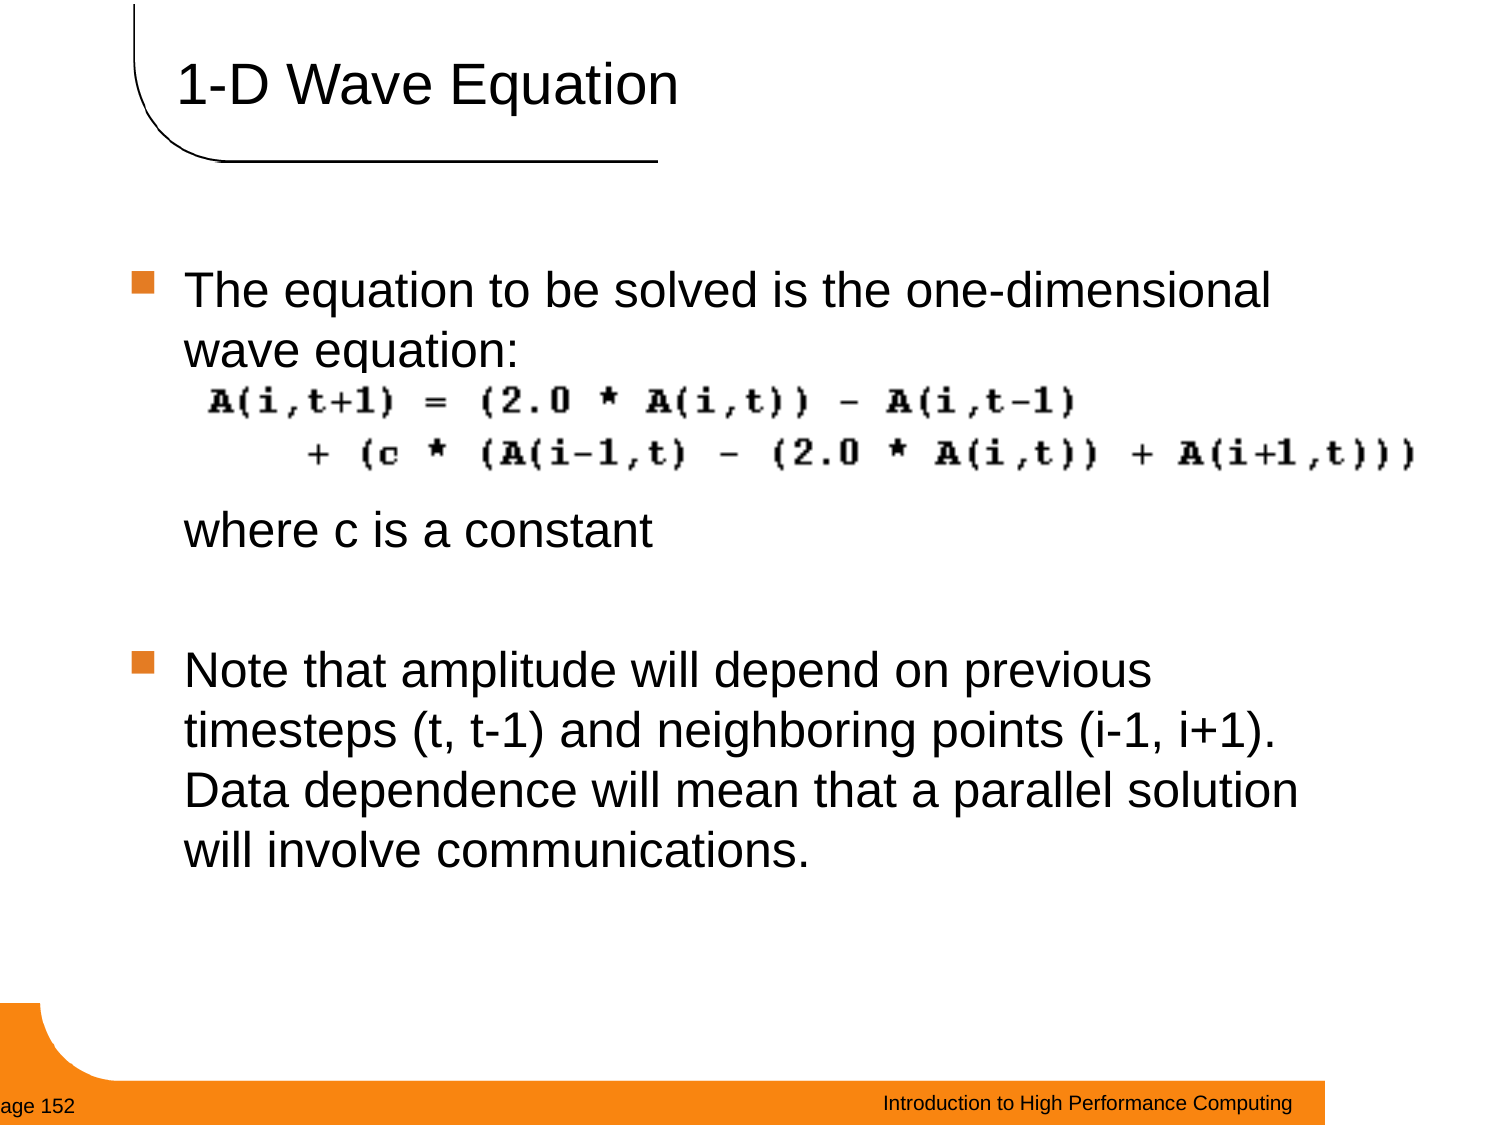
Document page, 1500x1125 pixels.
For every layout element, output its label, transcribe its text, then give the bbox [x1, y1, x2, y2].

picture [0, 1003, 1325, 1125]
picture [170, 373, 1448, 504]
list The equation to be solved is the one-dimensional wave equation: where c is a constant Note that amplitude will depend on previous timesteps (t, t-1) and neighboring points (i-1, i+1). Data dependence will mean that a parallel solution will involve communications. [112, 249, 1388, 976]
picture [133, 4, 658, 163]
title 1-D Wave Equation [161, 12, 1437, 151]
